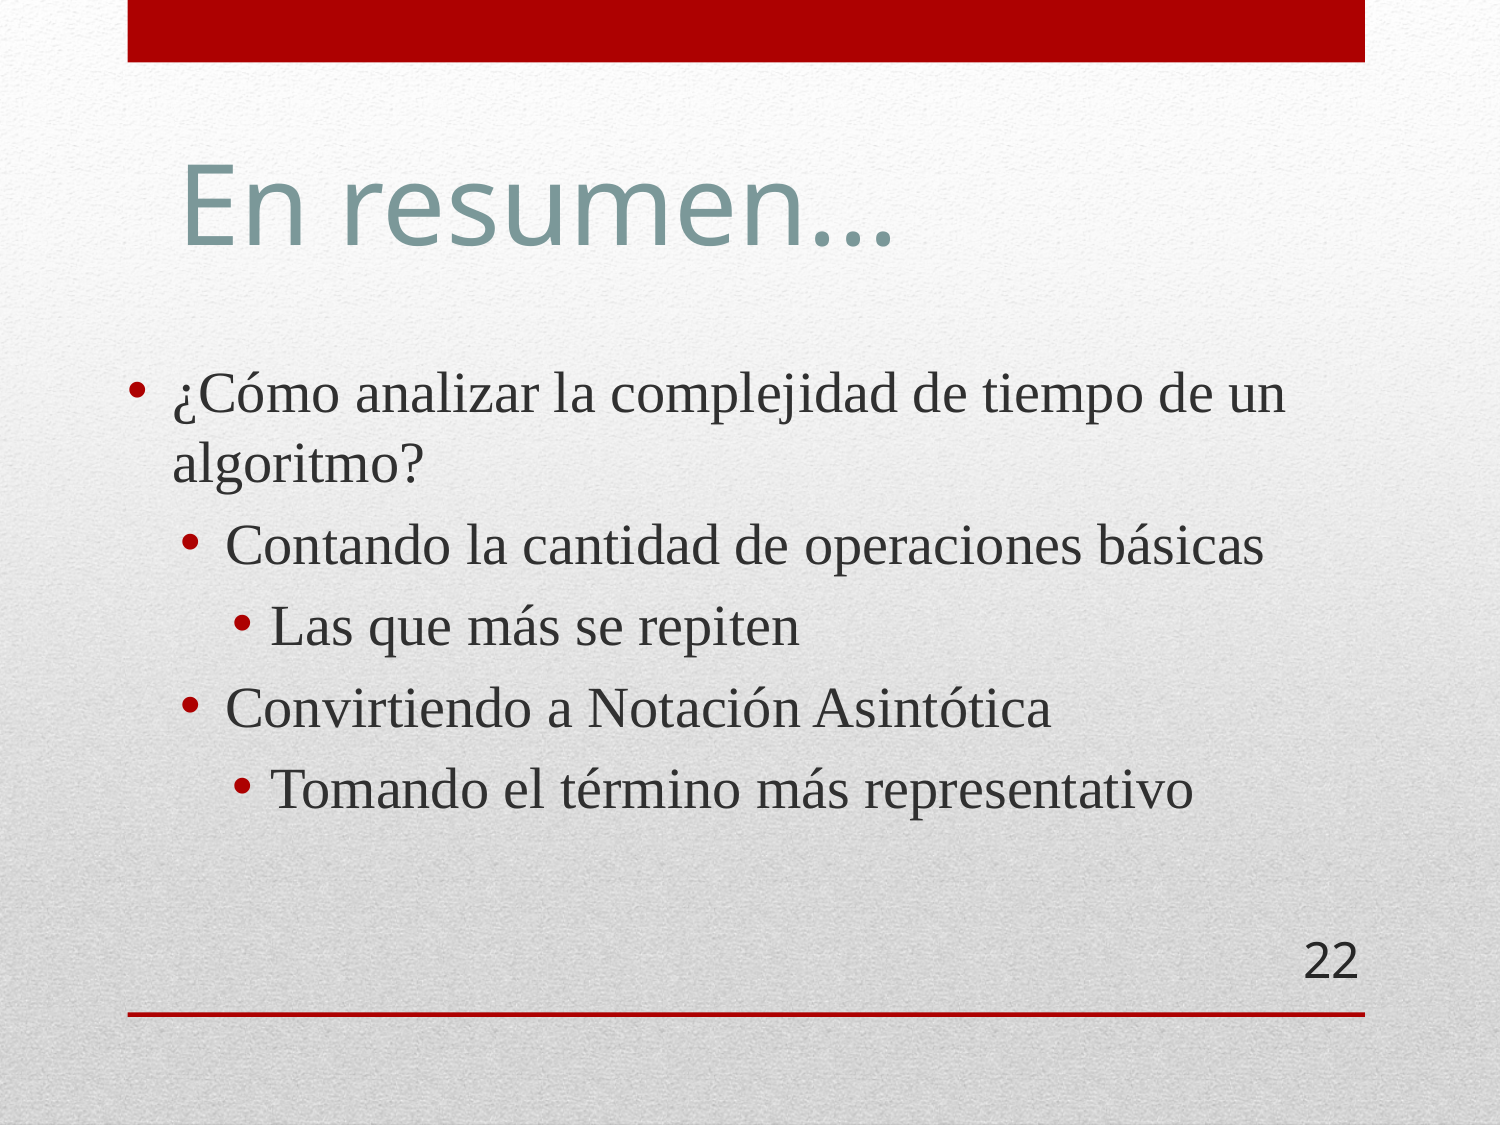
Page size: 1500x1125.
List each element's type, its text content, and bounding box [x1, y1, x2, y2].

title En resumen... [162, 87, 1315, 275]
list ¿Cómo analizar la complejidad de tiempo de un algoritmo? Contando la cantidad de operaciones básicas Las que más se repiten Convirtiendo a Notación Asintótica Tomando el término más representativo [112, 324, 1388, 850]
slide_number 22 [1250, 933, 1375, 993]
